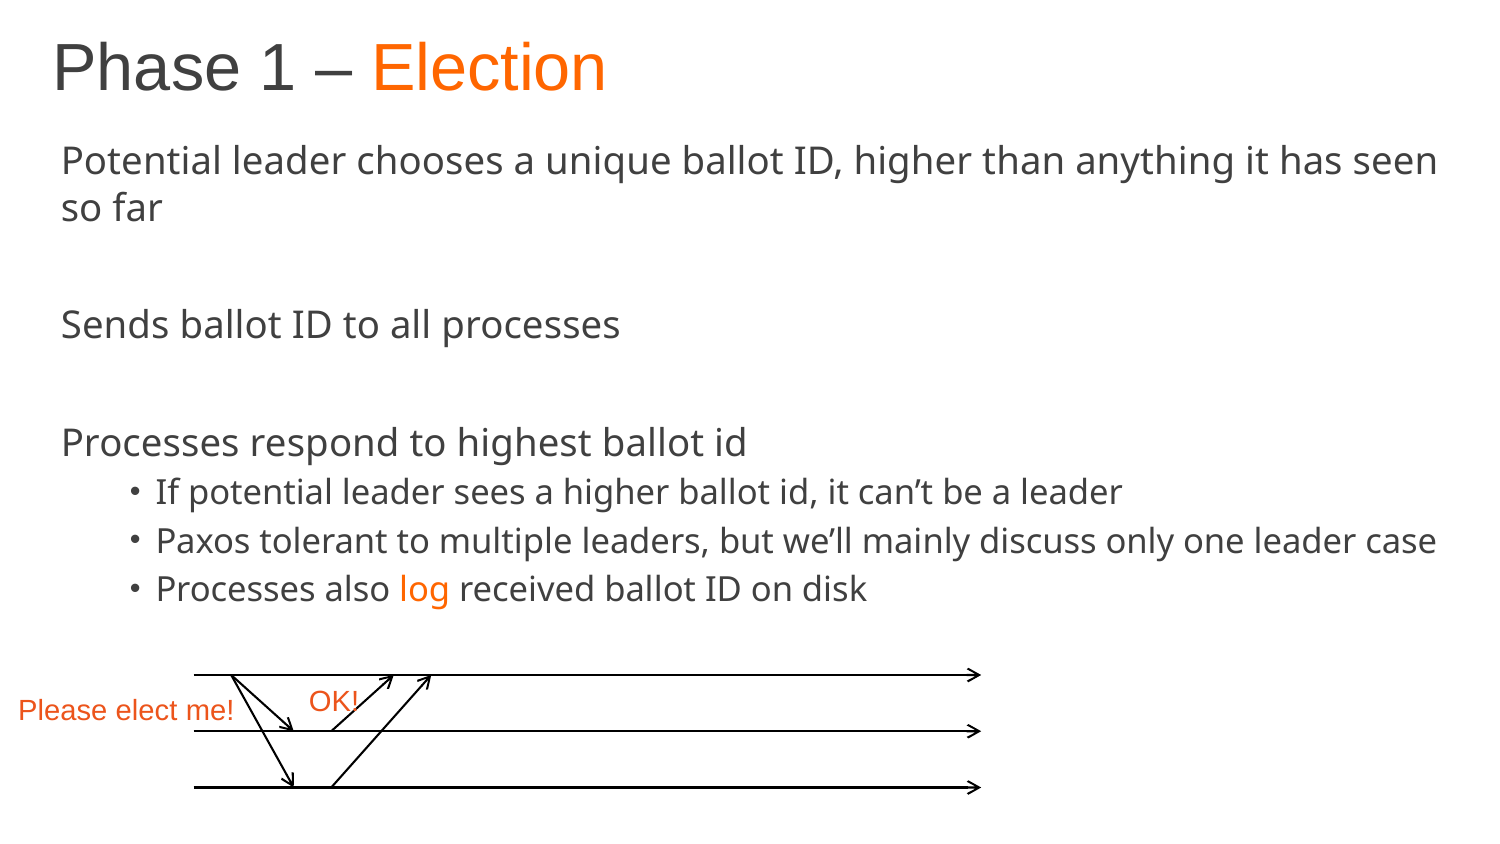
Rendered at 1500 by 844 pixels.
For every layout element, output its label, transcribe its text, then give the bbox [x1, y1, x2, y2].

text_box Please elect me! [3, 684, 224, 734]
text_box OK! [299, 684, 324, 725]
title Phase 1 – Election [37, 31, 1213, 97]
list Potential leader chooses a unique ballot ID, higher than anything it has seen so far Sends ballot ID to all processes Processes respond to highest ballot id If potential leader sees a higher ballot id, it can’t be a leader Paxos tolerant to multiple leaders, but we’ll mainly discuss only one leader case Processes also log received ballot ID on disk [45, 129, 1467, 650]
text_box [330, 674, 432, 788]
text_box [230, 674, 294, 788]
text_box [330, 674, 394, 732]
